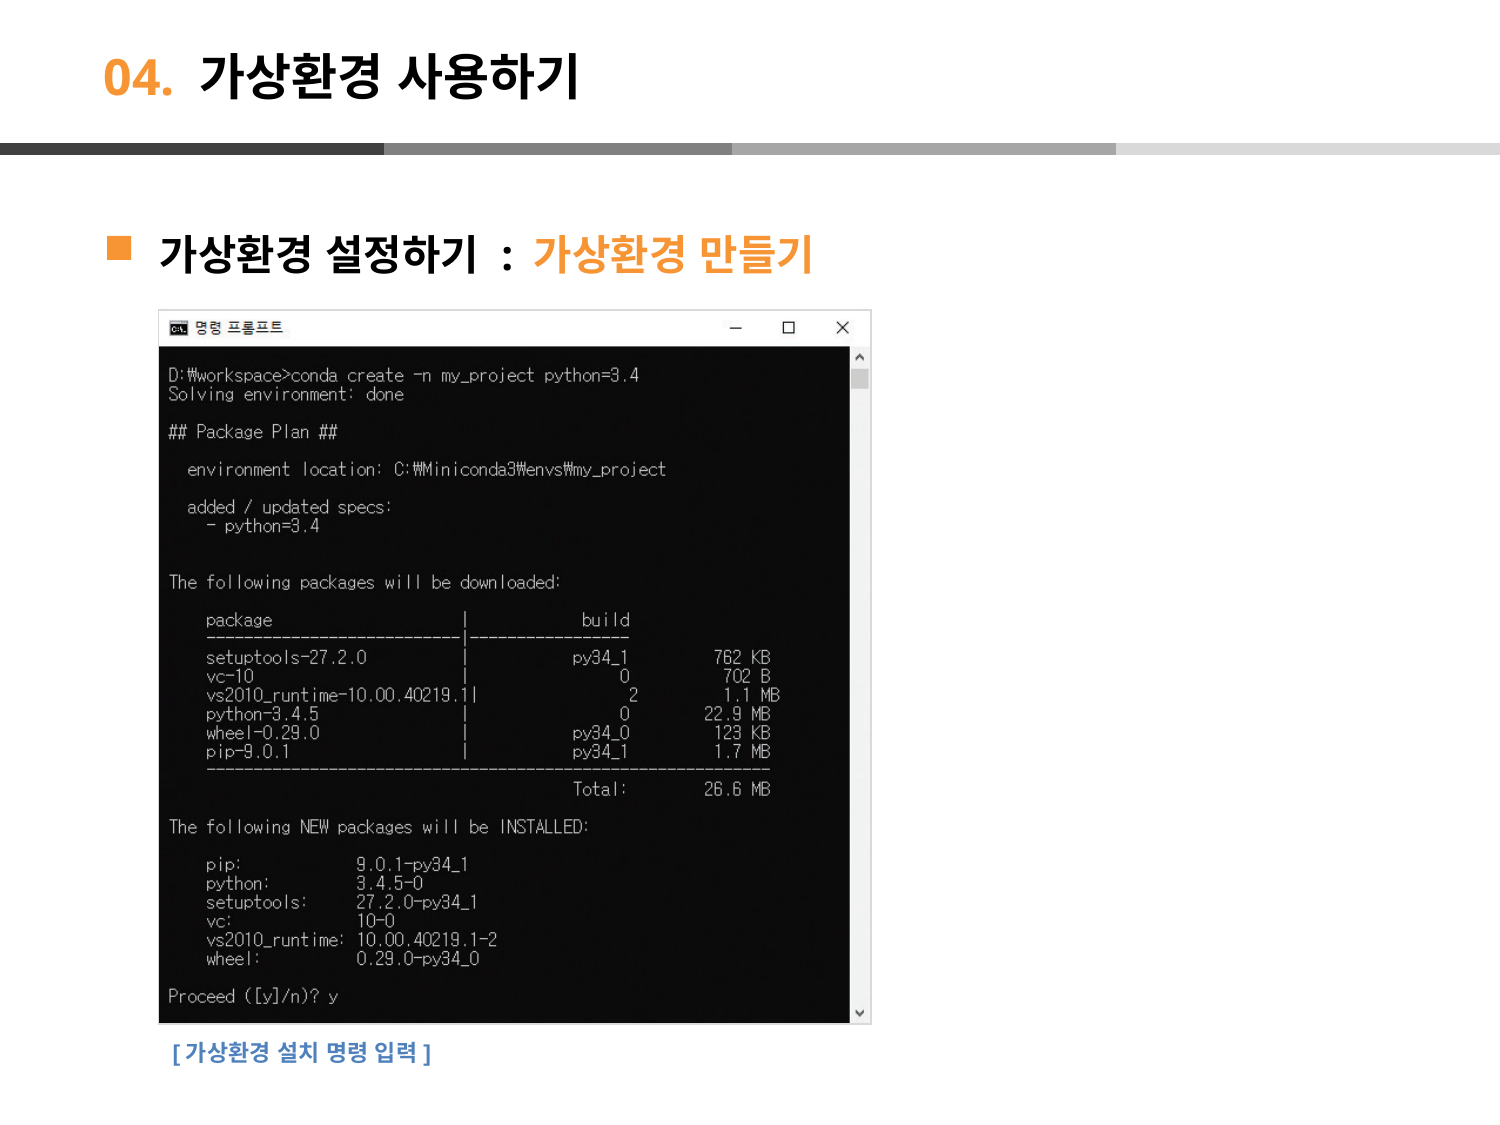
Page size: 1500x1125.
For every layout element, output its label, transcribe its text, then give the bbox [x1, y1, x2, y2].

list 가상환경 설정하기 : 가상환경 만들기 [88, 196, 1436, 386]
text_box [가상환경 설치 명령 입력] [157, 1023, 939, 1083]
picture [158, 310, 871, 1024]
title 04. 가상환경 사용하기 [88, 30, 1211, 121]
